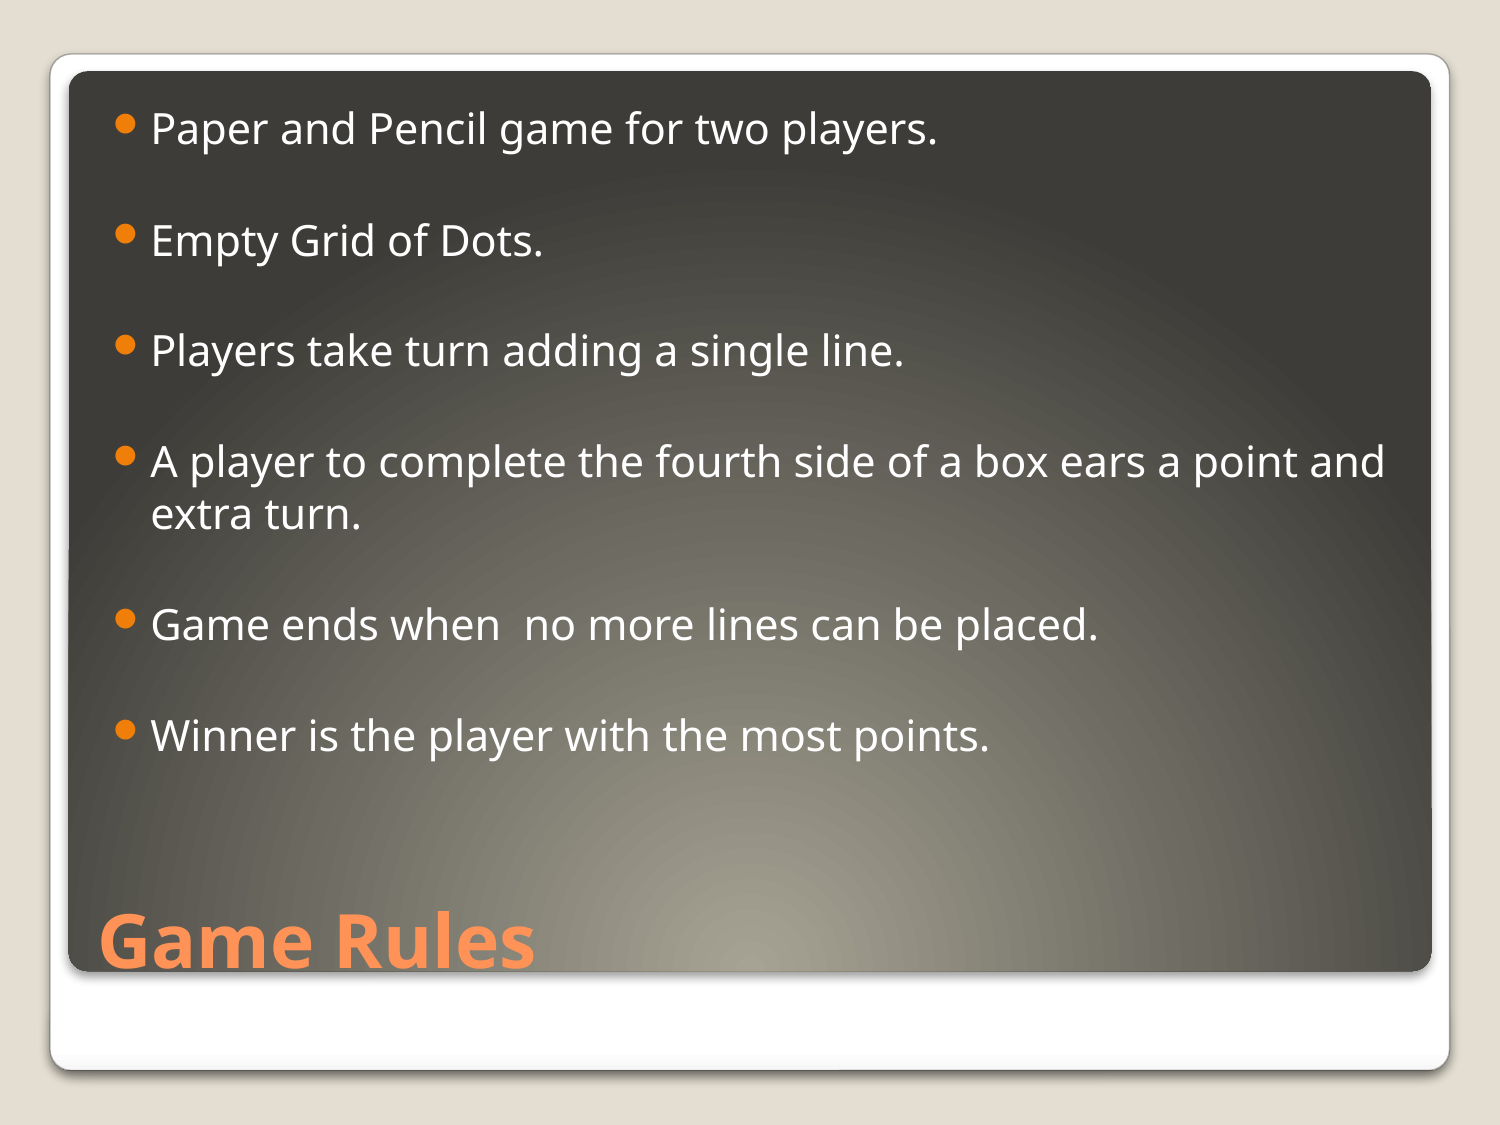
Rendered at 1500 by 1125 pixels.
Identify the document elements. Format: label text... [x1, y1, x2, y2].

list Paper and Pencil game for two players. Empty Grid of Dots. Players take turn adding a single line. A player to complete the fourth side of a box ears a point and extra turn. Game ends when no more lines can be placed. Winner is the player with the most points. [82, 86, 1425, 774]
title Game Rules [82, 819, 1425, 992]
